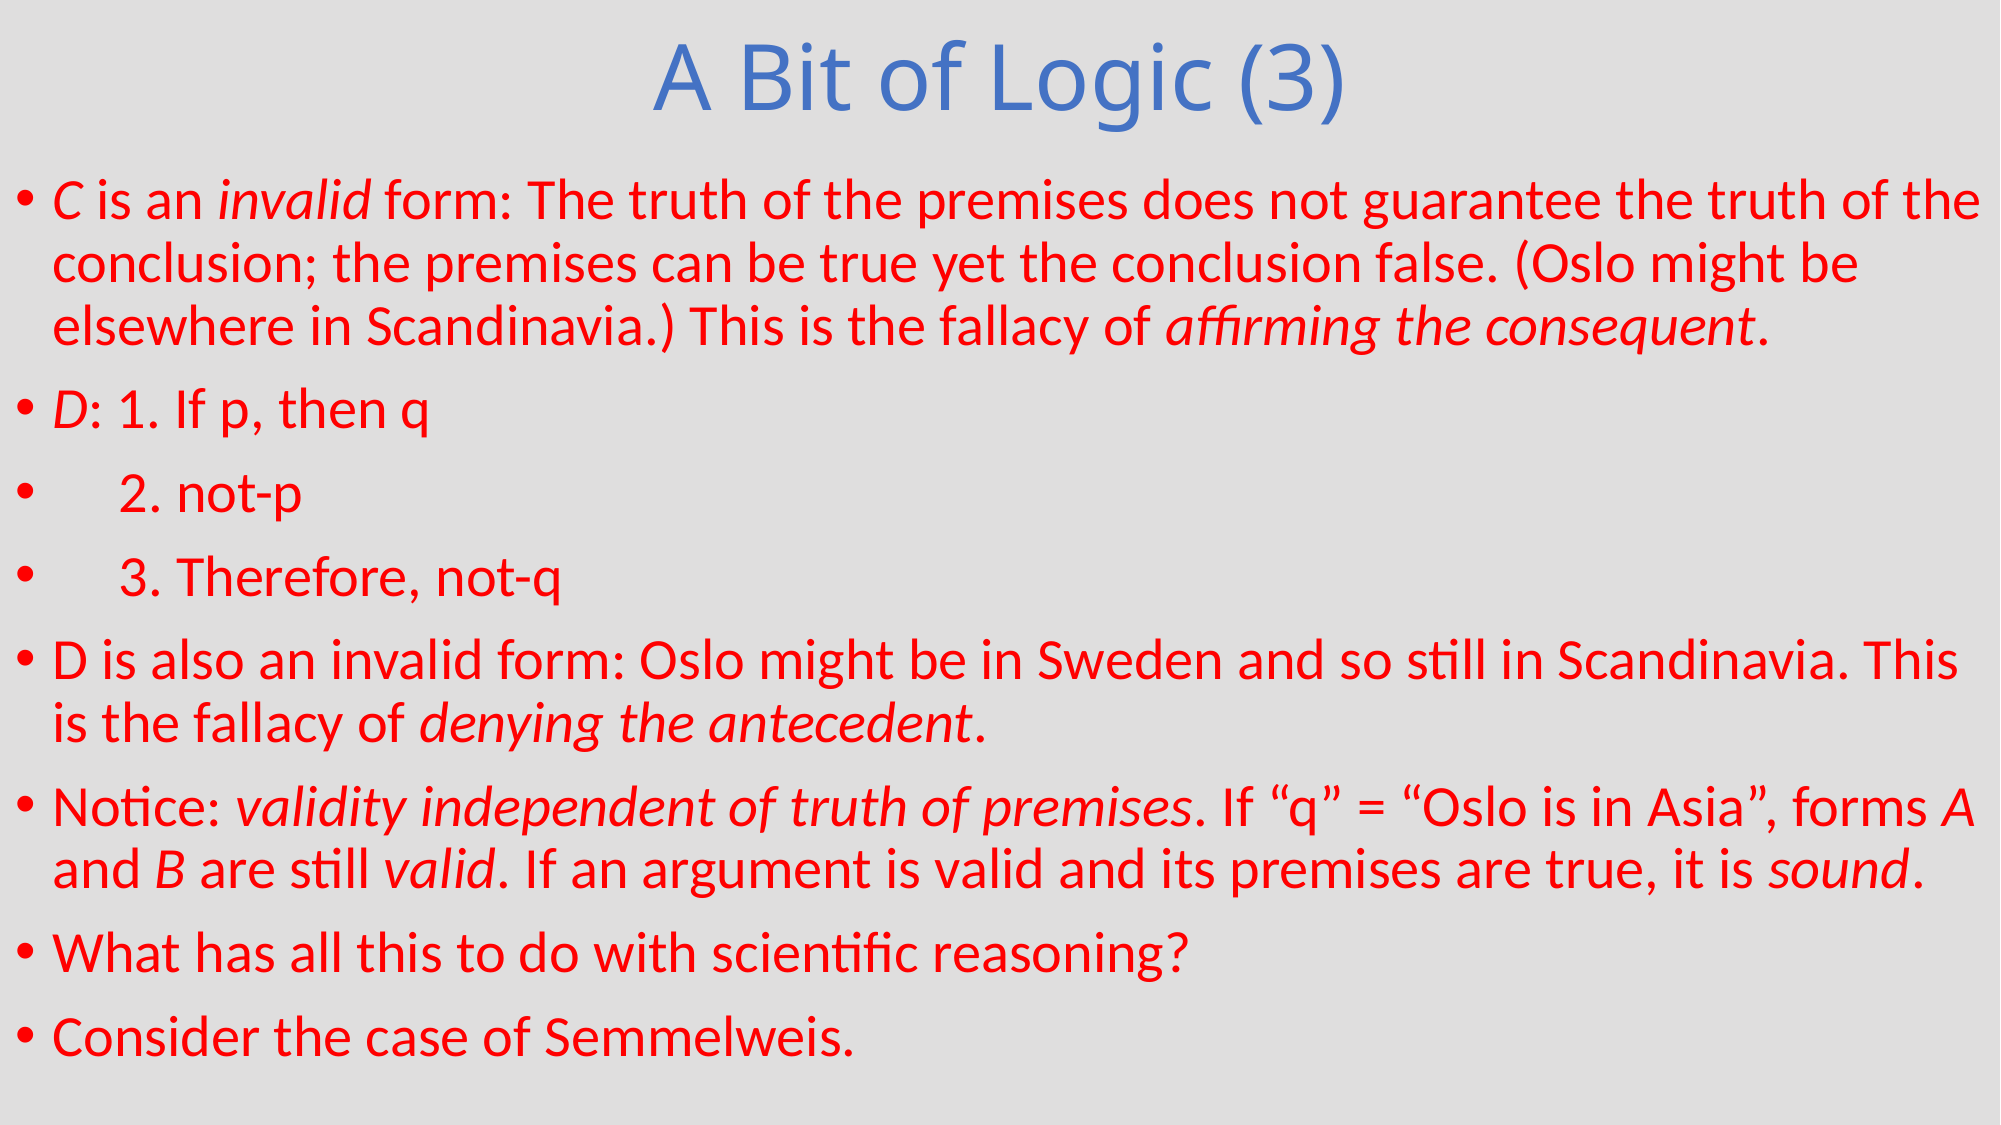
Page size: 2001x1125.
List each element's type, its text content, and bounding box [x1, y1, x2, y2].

title A Bit of Logic (3) [0, 0, 2000, 161]
list C is an invalid form: The truth of the premises does not guarantee the truth of the conclusion; the premises can be true yet the conclusion false. (Oslo might be elsewhere in Scandinavia.) This is the fallacy of affirming the consequent. D: 1. If p, then q 2. not-p 3. Therefore, not-q D is also an invalid form: Oslo might be in Sweden and so still in Scandinavia. This is the fallacy of denying the antecedent. Notice: validity independent of truth of premises. If “q” = “Oslo is in Asia”, forms A and B are still valid. If an argument is valid and its premises are true, it is sound. What has all this to do with scientific reasoning? Consider the case of Semmelweis. [0, 161, 2000, 1125]
